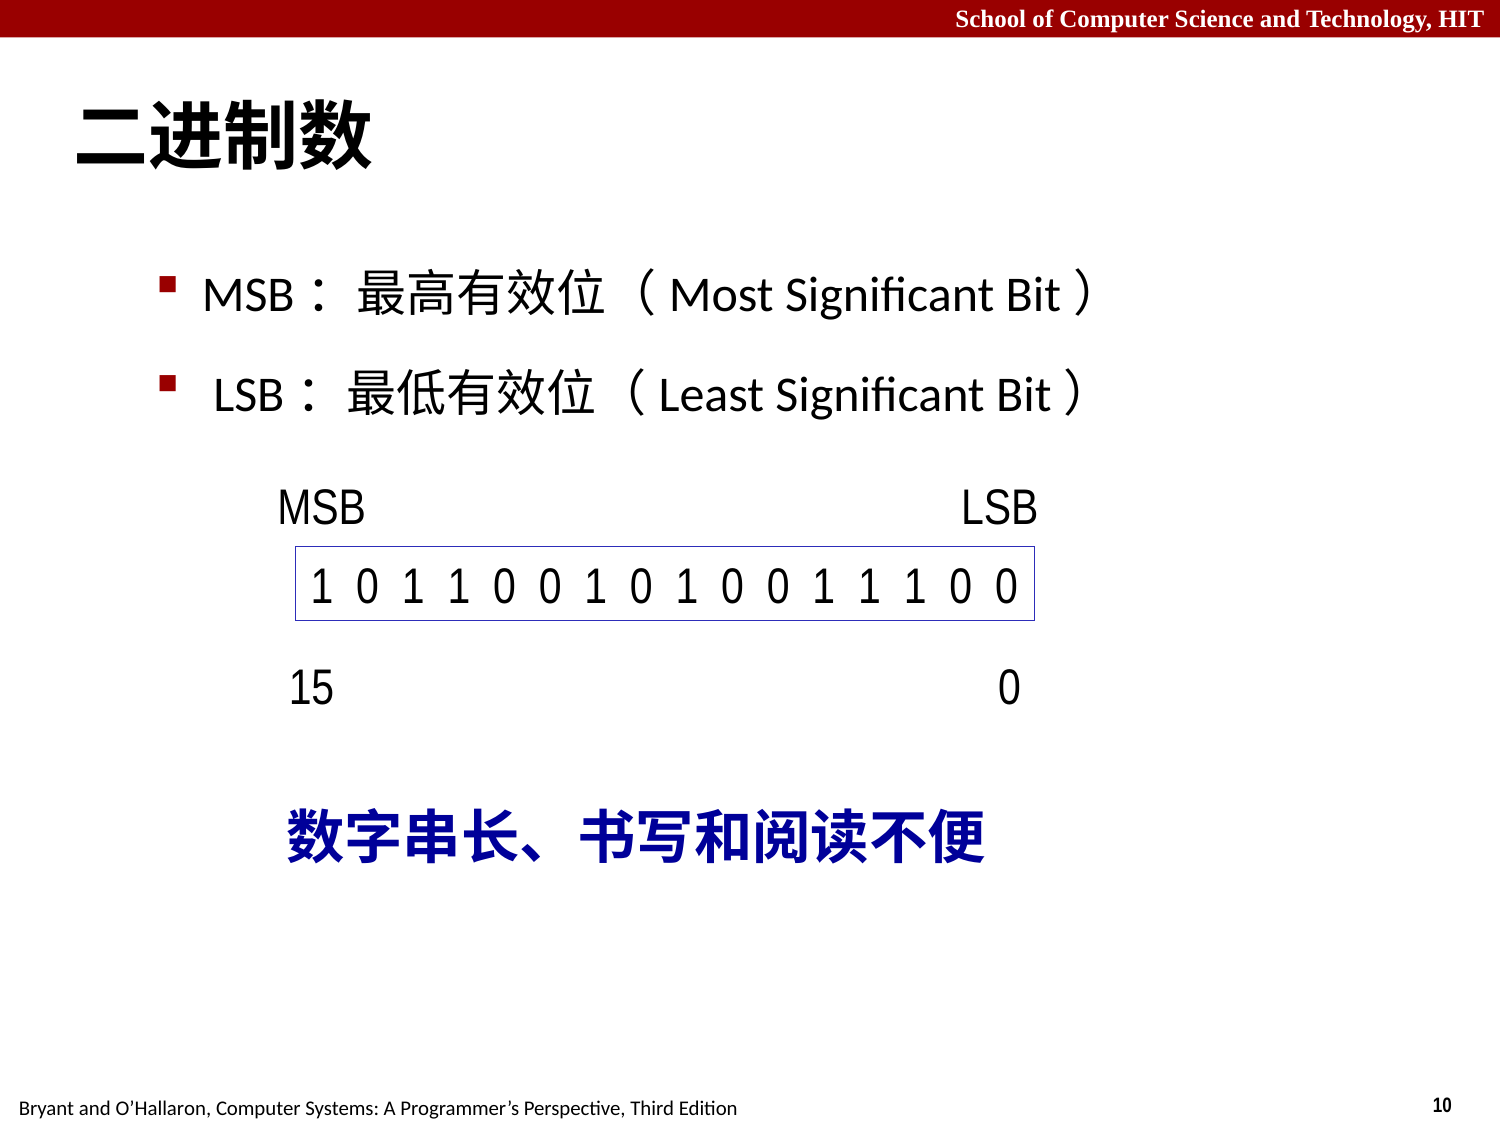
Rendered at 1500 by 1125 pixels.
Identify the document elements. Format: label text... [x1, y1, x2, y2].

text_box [262, 466, 1067, 726]
list MSB：最高有效位（Most Significant Bit） LSB：最低有效位（Least Significant Bit） 数字串长、书写和阅读不便 [64, 223, 1476, 1040]
title 二进制数 [58, 71, 1500, 197]
